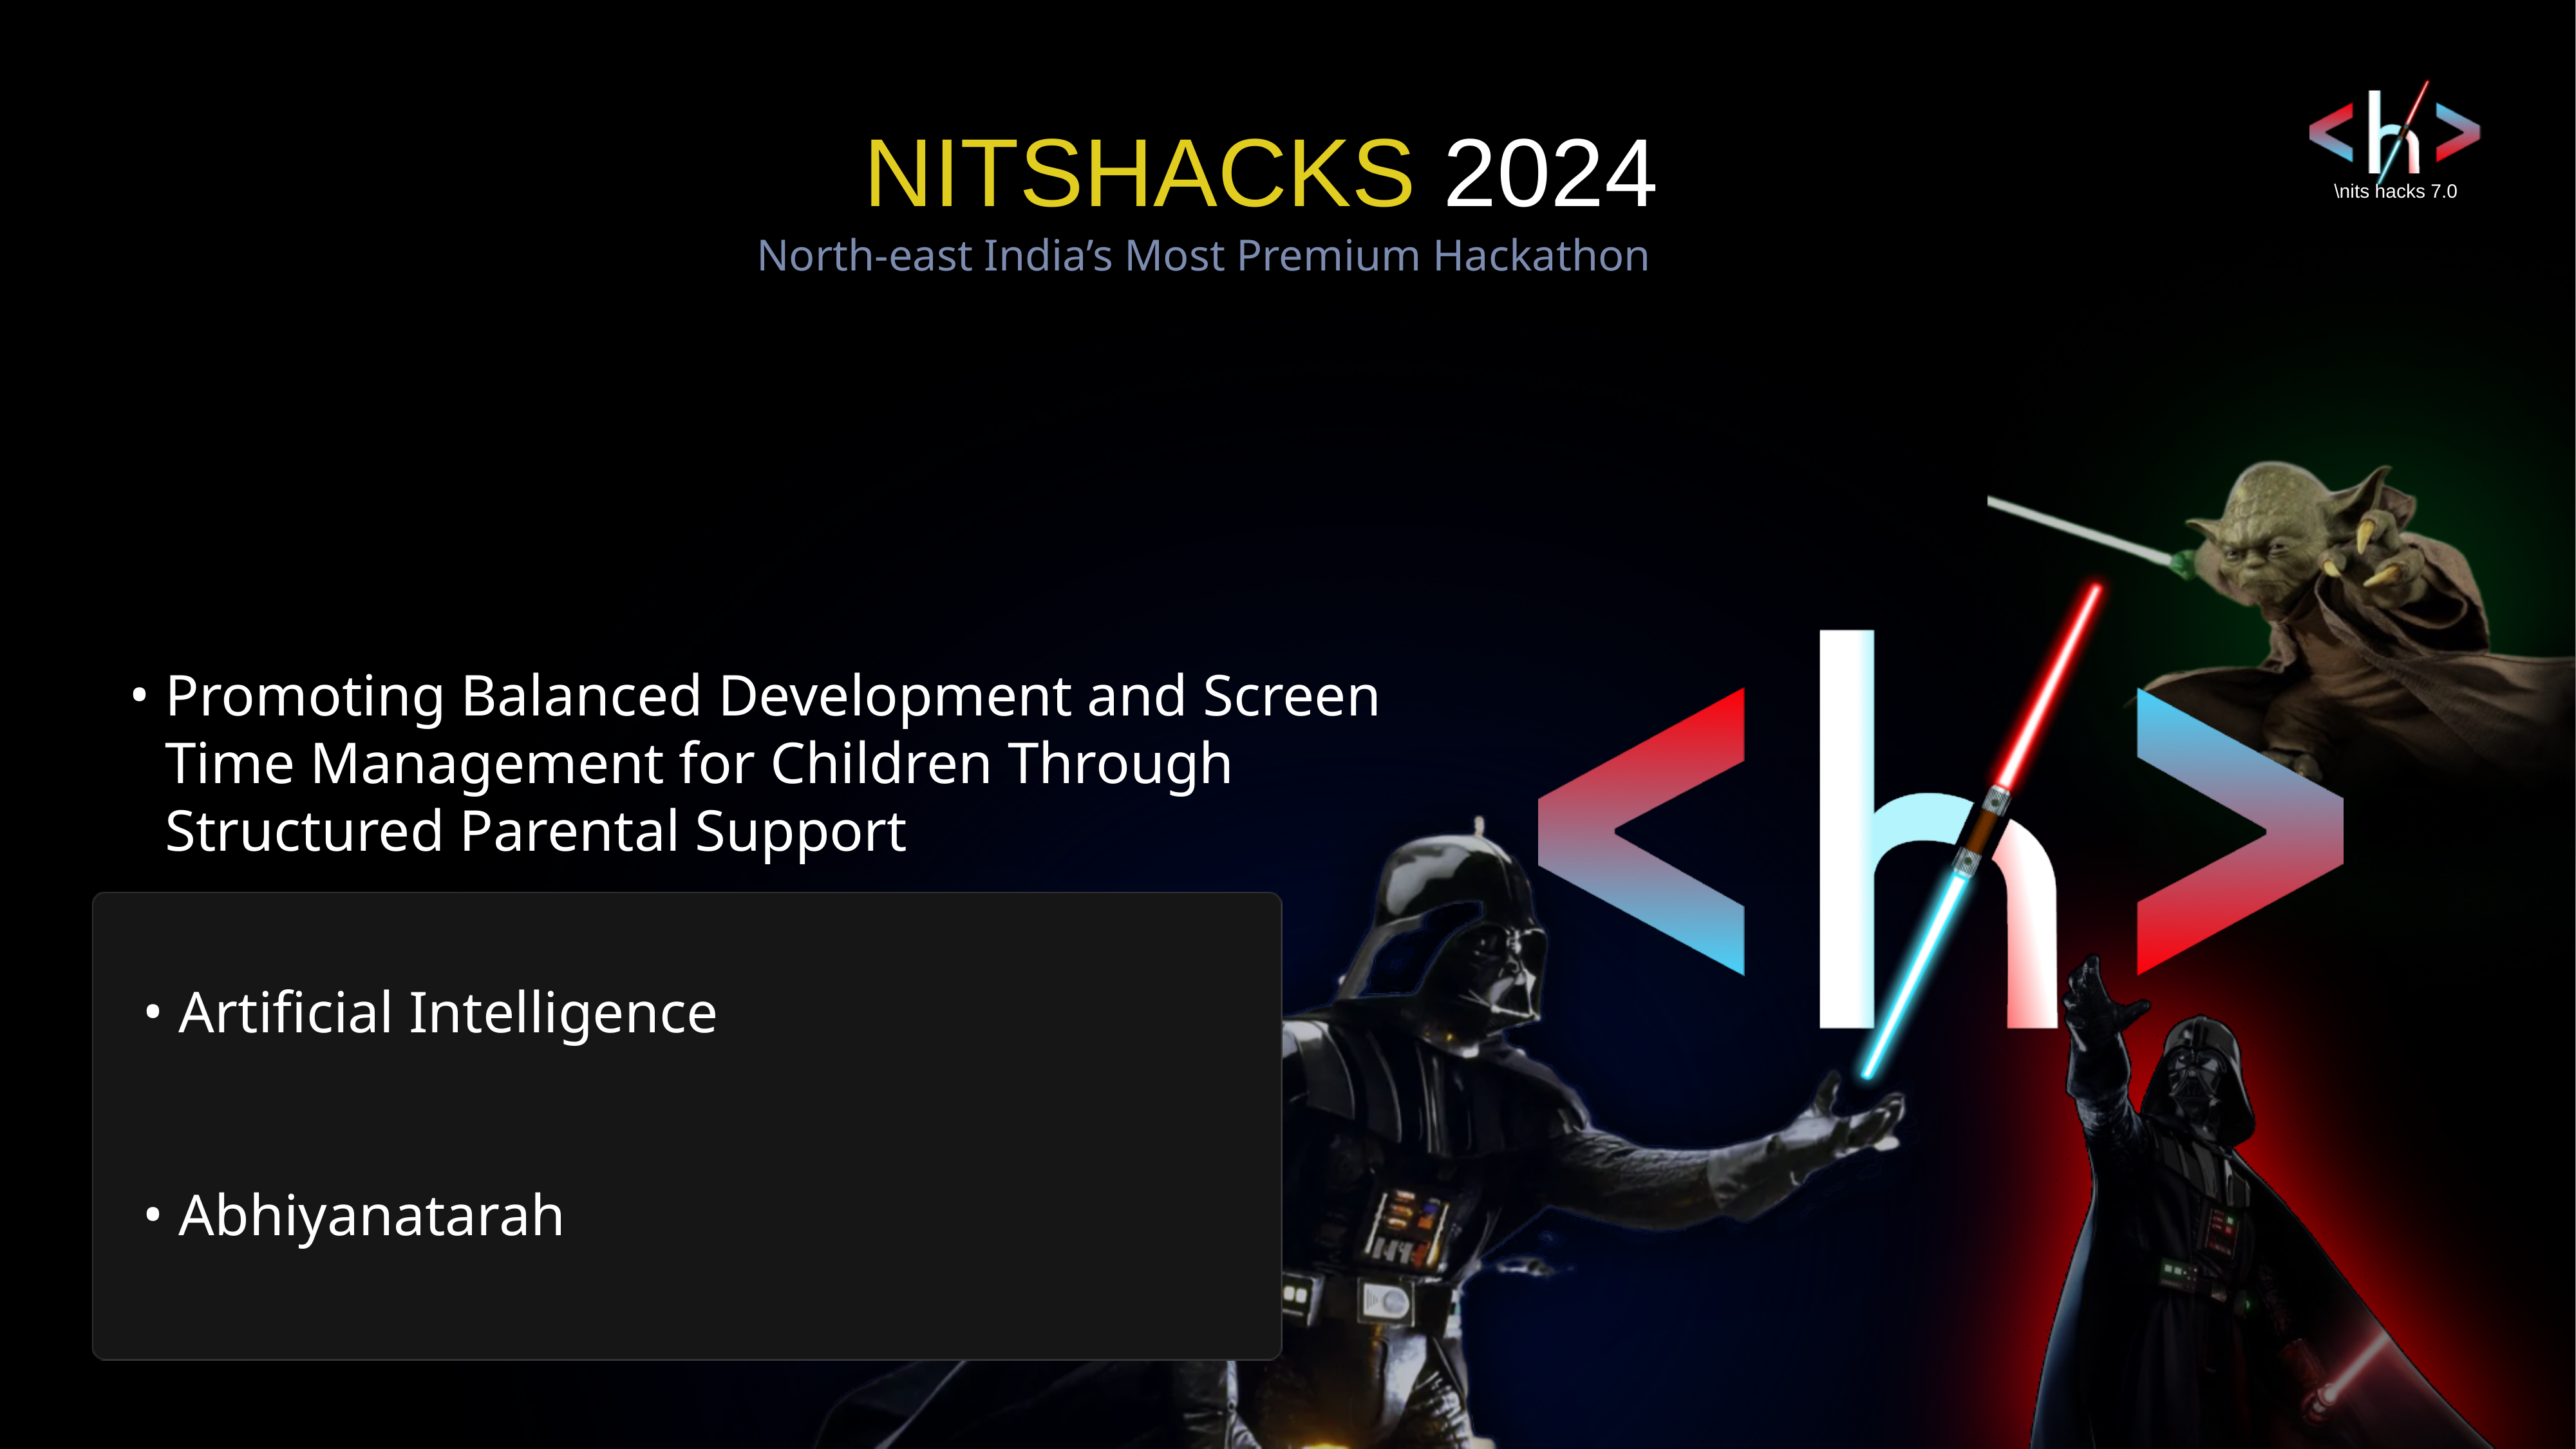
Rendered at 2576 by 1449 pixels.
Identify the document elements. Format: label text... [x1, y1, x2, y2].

picture [92, 76, 2576, 1449]
text_box Promoting Balanced Development and Screen Time Management for Children Through Structured Parental Support [92, 659, 205, 892]
